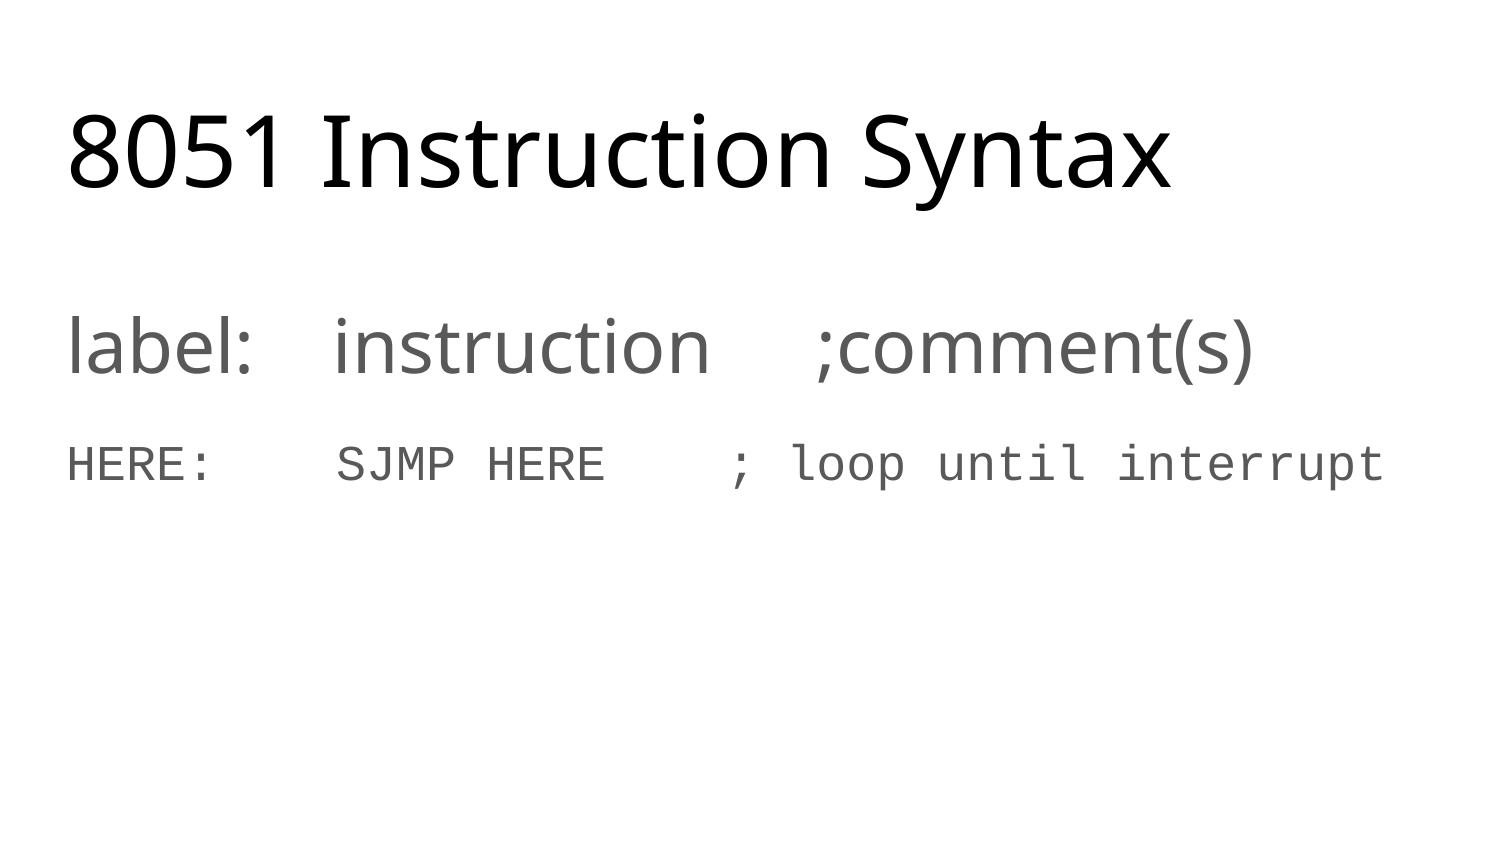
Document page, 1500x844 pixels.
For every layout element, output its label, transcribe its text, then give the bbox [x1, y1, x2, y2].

list label: instruction ;comment(s) HERE: SJMP HERE ; loop until interrupt [51, 270, 1449, 750]
title 8051 Instruction Syntax [51, 72, 1449, 270]
